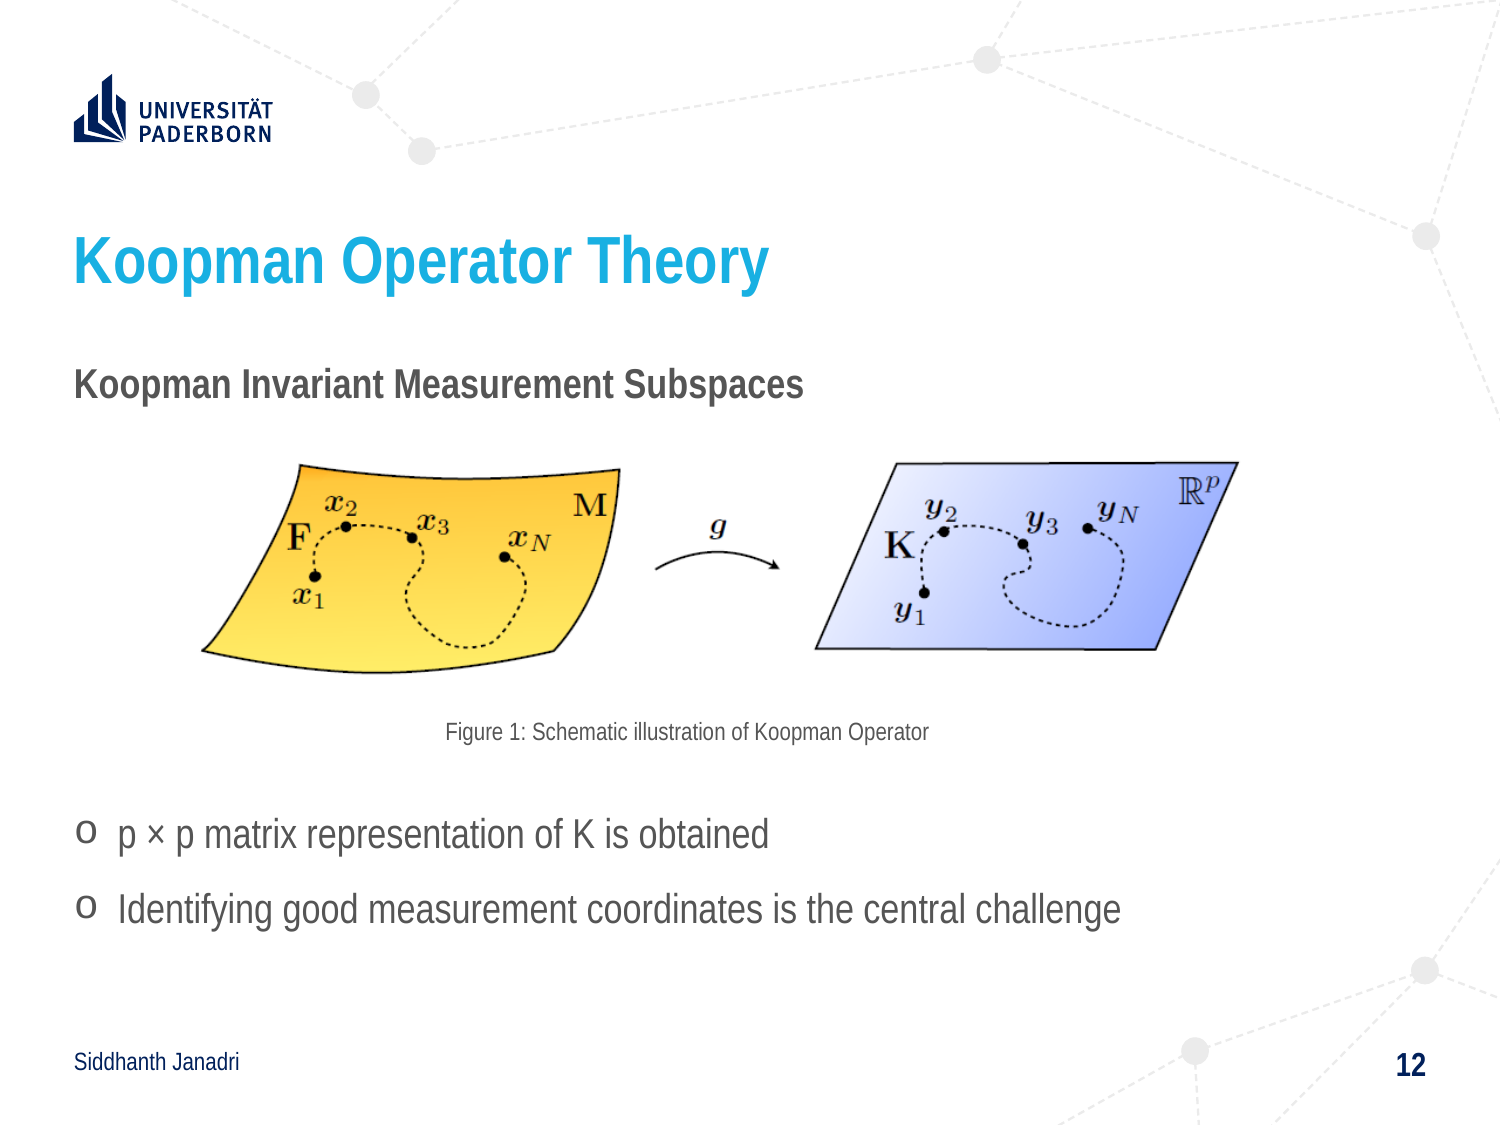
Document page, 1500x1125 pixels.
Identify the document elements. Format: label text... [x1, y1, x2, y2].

footer Siddhanth Janadri [73, 1042, 1191, 1091]
picture [193, 455, 1246, 679]
list Koopman Invariant Measurement Subspaces p × p matrix representation of K is obtained Identifying good measurement coordinates is the central challenge [73, 332, 1427, 1018]
title Koopman Operator Theory [73, 224, 1427, 315]
text_box Figure 1: Schematic illustration of Koopman Operator [227, 707, 1149, 753]
slide_number 12 [1308, 1042, 1427, 1091]
